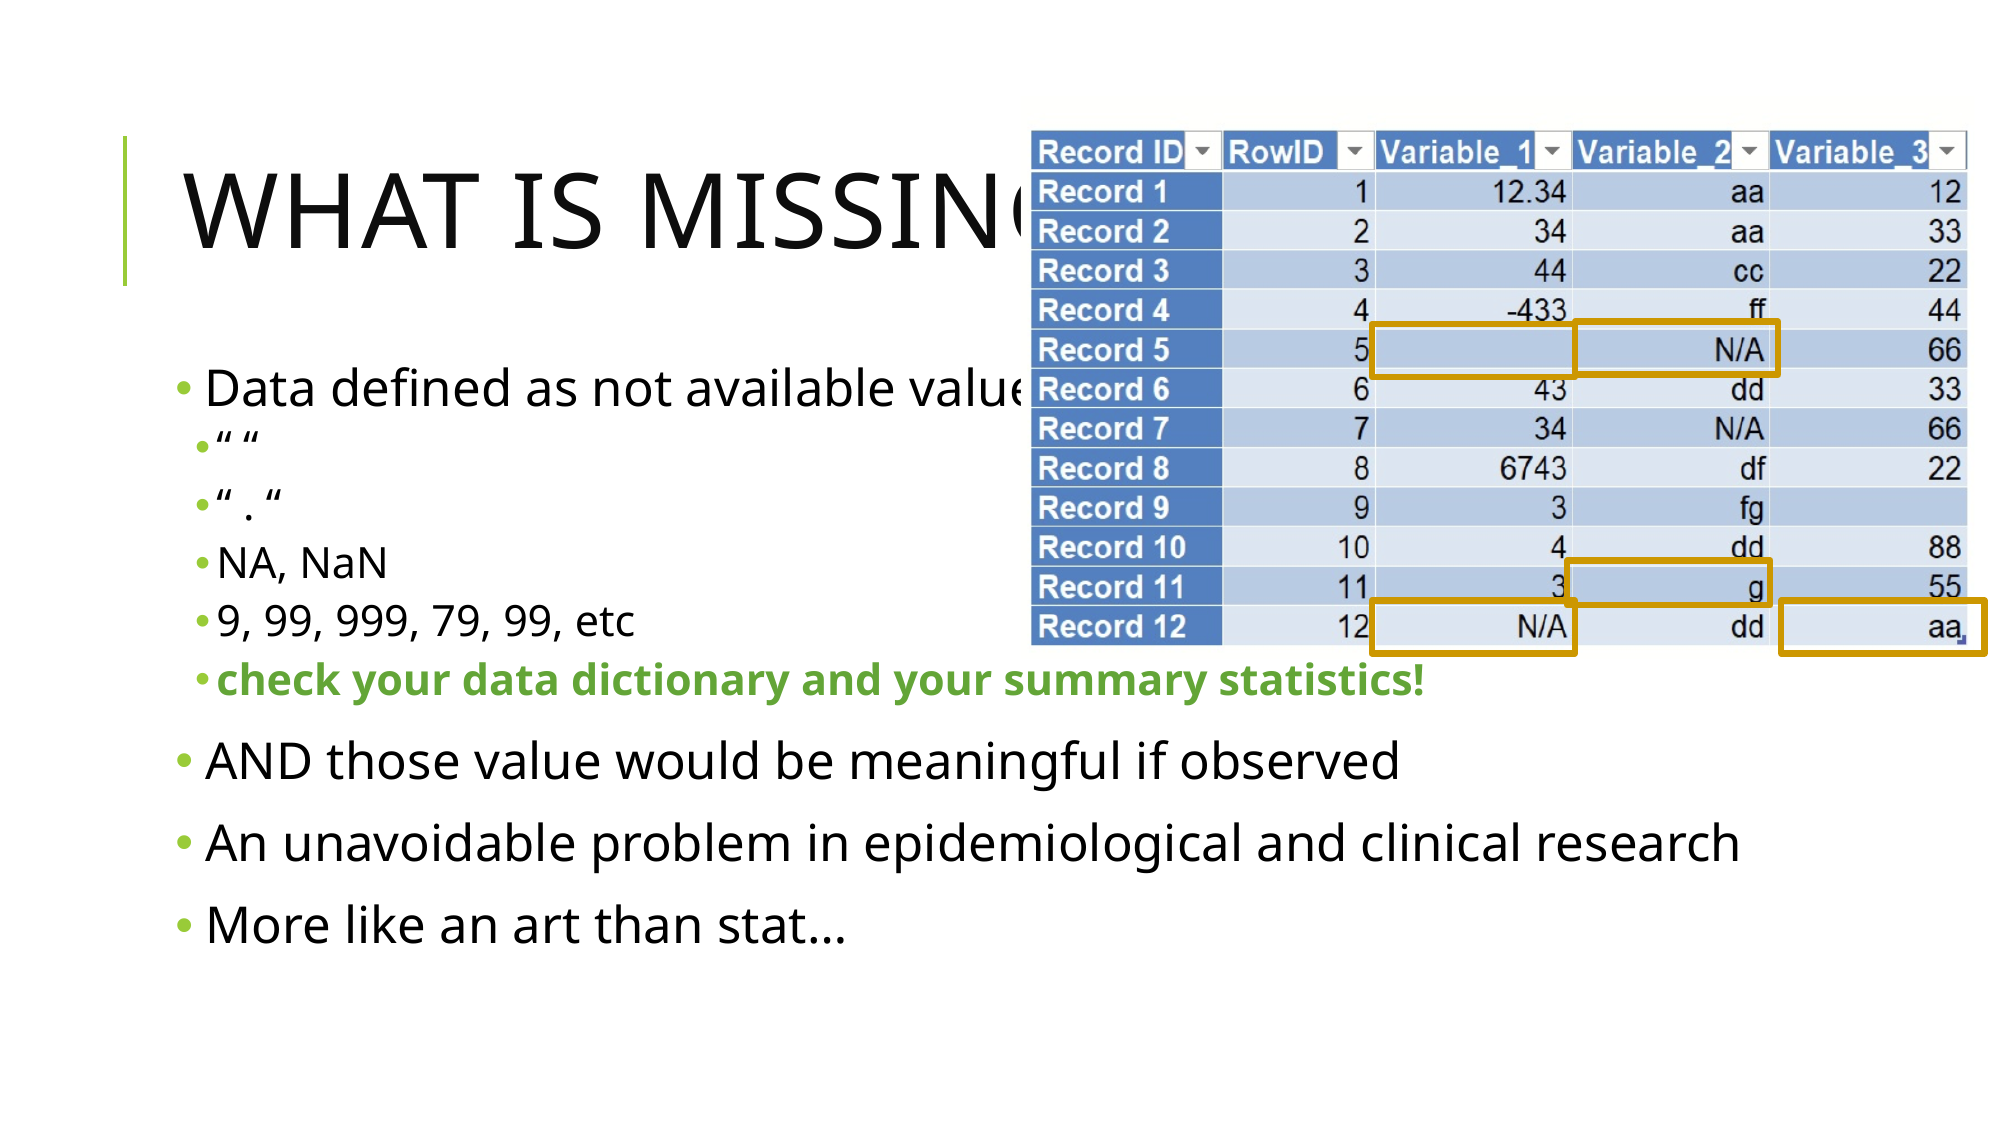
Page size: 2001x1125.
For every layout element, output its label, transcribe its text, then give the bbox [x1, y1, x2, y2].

title What is missing data [168, 96, 1015, 342]
list Data defined as not available values “ “ “ . “ NA, NaN 9, 99, 999, 79, 99, etc check your data dictionary and your summary statistics! AND those value would be meaningful if observed An unavoidable problem in epidemiological and clinical research More like an art than stat… [168, 355, 1763, 1016]
text_box [1982, 599, 1986, 655]
picture [1020, 95, 1975, 659]
